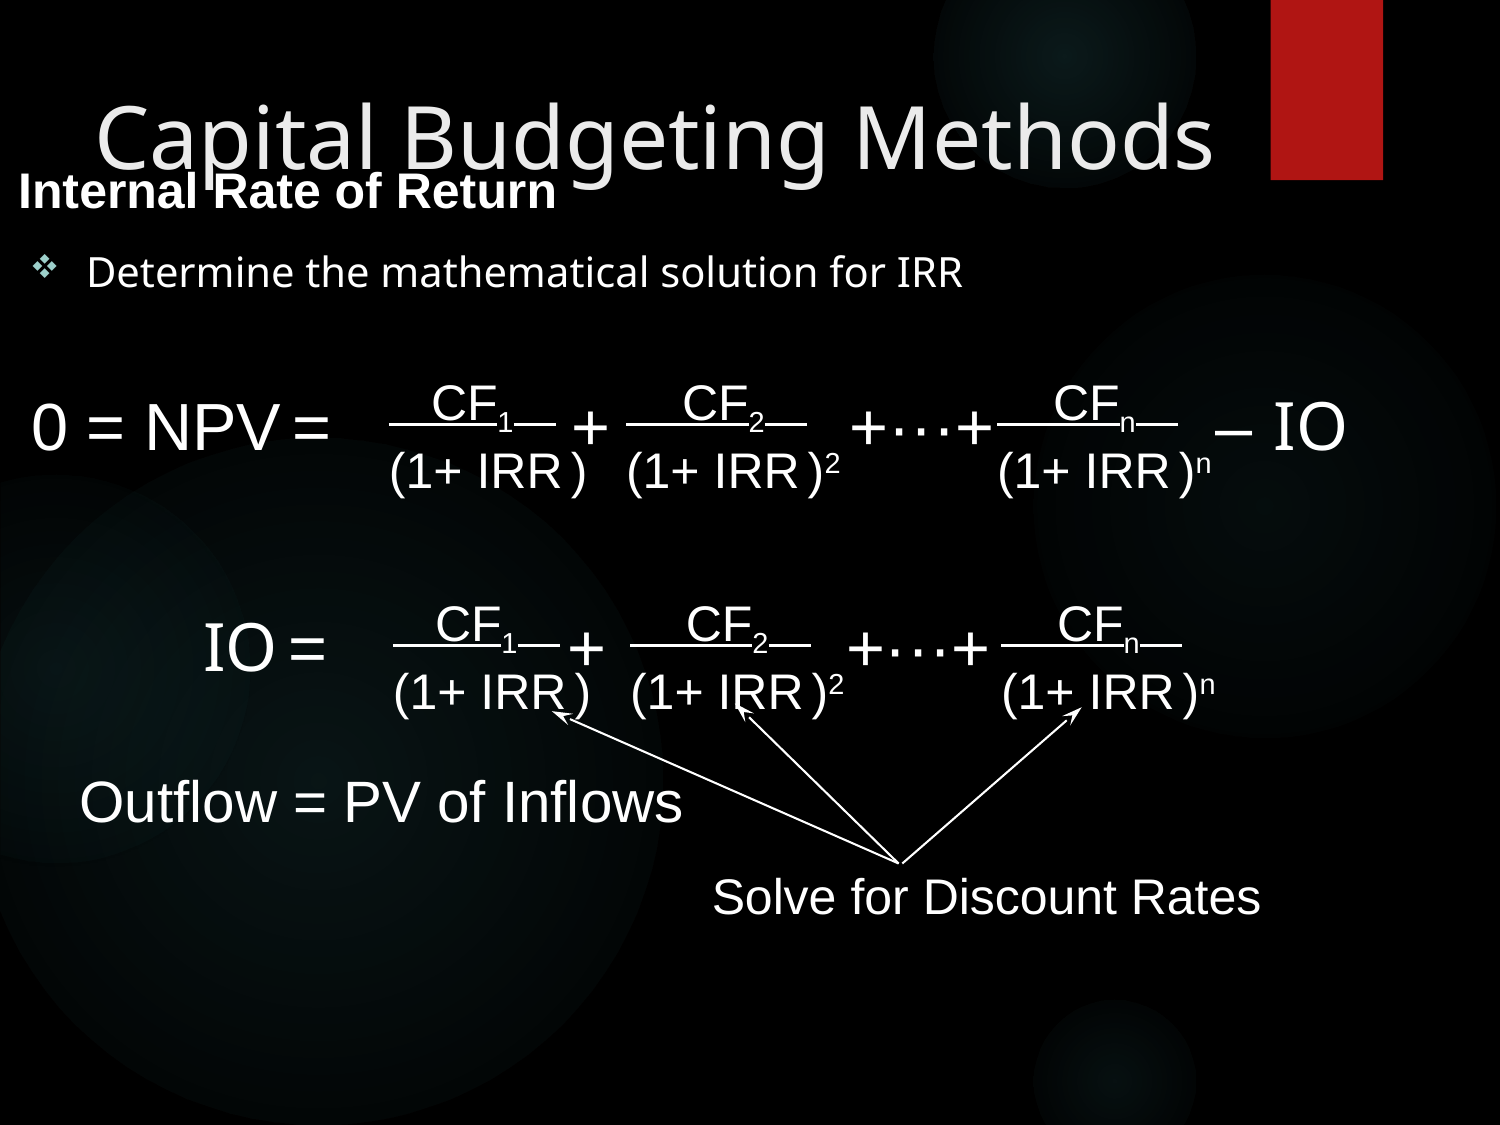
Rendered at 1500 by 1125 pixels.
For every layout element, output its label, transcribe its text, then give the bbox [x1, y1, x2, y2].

text_box Outflow = PV of Inflows [64, 757, 700, 843]
text_box [1062, 707, 1082, 726]
text_box 0 = NPV = + +···+ – IO [1228, 376, 1364, 483]
text_box CFn (1+ IRR )n [985, 583, 1232, 736]
text_box Internal Rate of Return [3, 151, 573, 227]
text_box 0 = NPV = + +···+ – IO [857, 376, 982, 483]
text_box CF2 (1+ IRR )2 [614, 583, 860, 736]
text_box IO = + +···+ [177, 597, 377, 704]
text_box 0 = NPV = + +···+ – IO [16, 376, 373, 483]
text_box CFn (1+ IRR )n [982, 362, 1228, 515]
text_box IO = + +···+ [860, 597, 985, 704]
text_box CF2 (1+ IRR )2 [610, 362, 857, 515]
text_box CF1 (1+ IRR ) [373, 362, 603, 515]
text_box CF1 (1+ IRR ) [377, 583, 607, 736]
title Capital Budgeting Methods [79, 74, 1237, 238]
text_box Solve for Discount Rates [696, 856, 1278, 932]
text_box [551, 711, 574, 726]
text_box IO = + +···+ [607, 597, 614, 704]
text_box [734, 703, 755, 723]
list Determine the mathematical solution for IRR [14, 238, 1475, 346]
text_box 0 = NPV = + +···+ – IO [603, 376, 610, 483]
